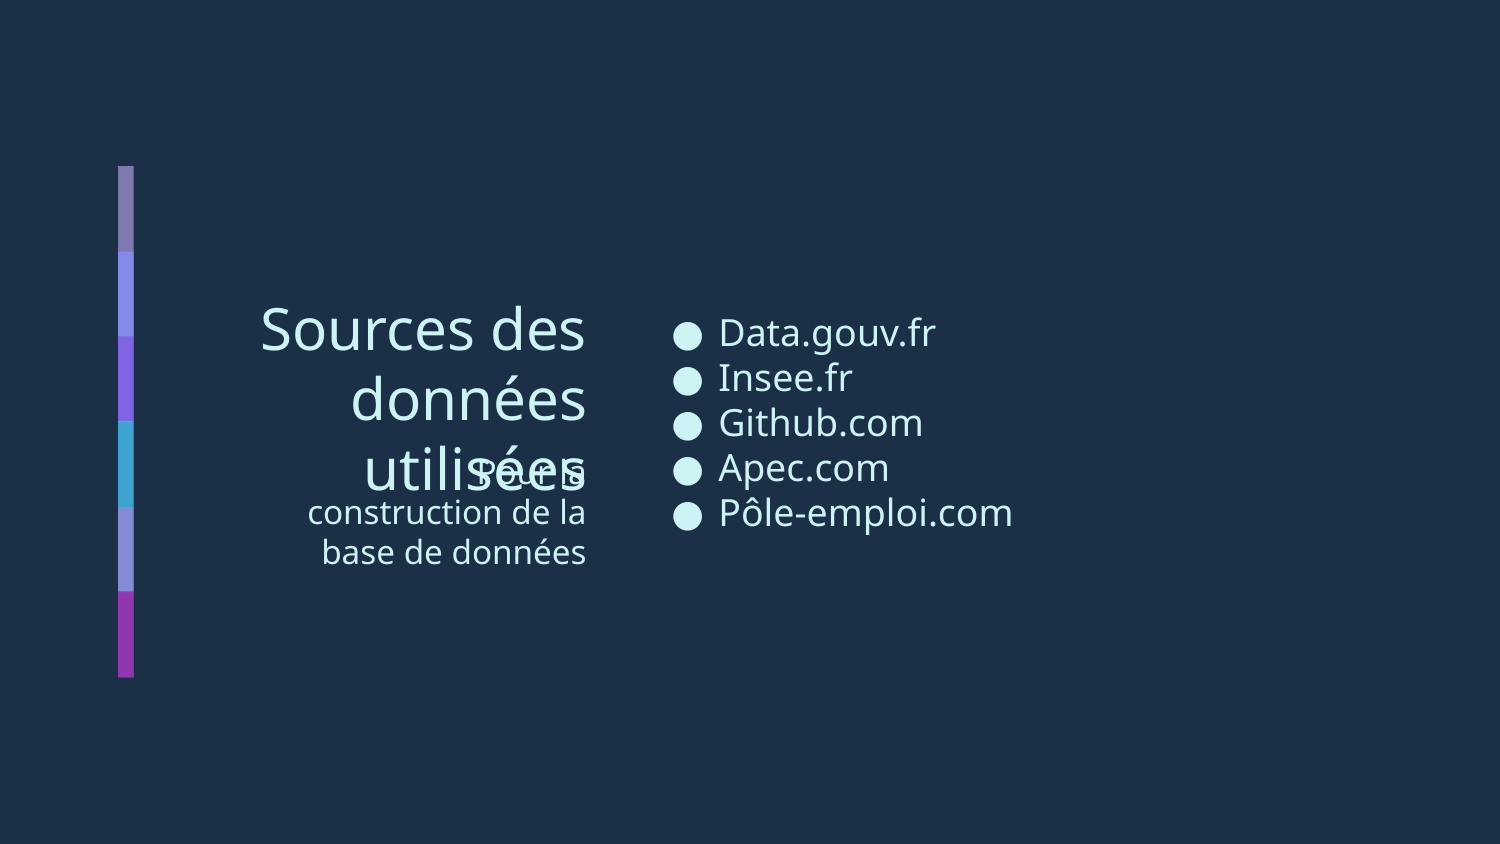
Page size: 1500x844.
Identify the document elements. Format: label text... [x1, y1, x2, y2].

list Data.gouv.fr Insee.fr Github.com Apec.com Pôle-emploi.com [656, 236, 1382, 608]
title Sources des données utilisées [172, 277, 602, 422]
subtitle Pour la construction de la base de données [268, 436, 602, 545]
